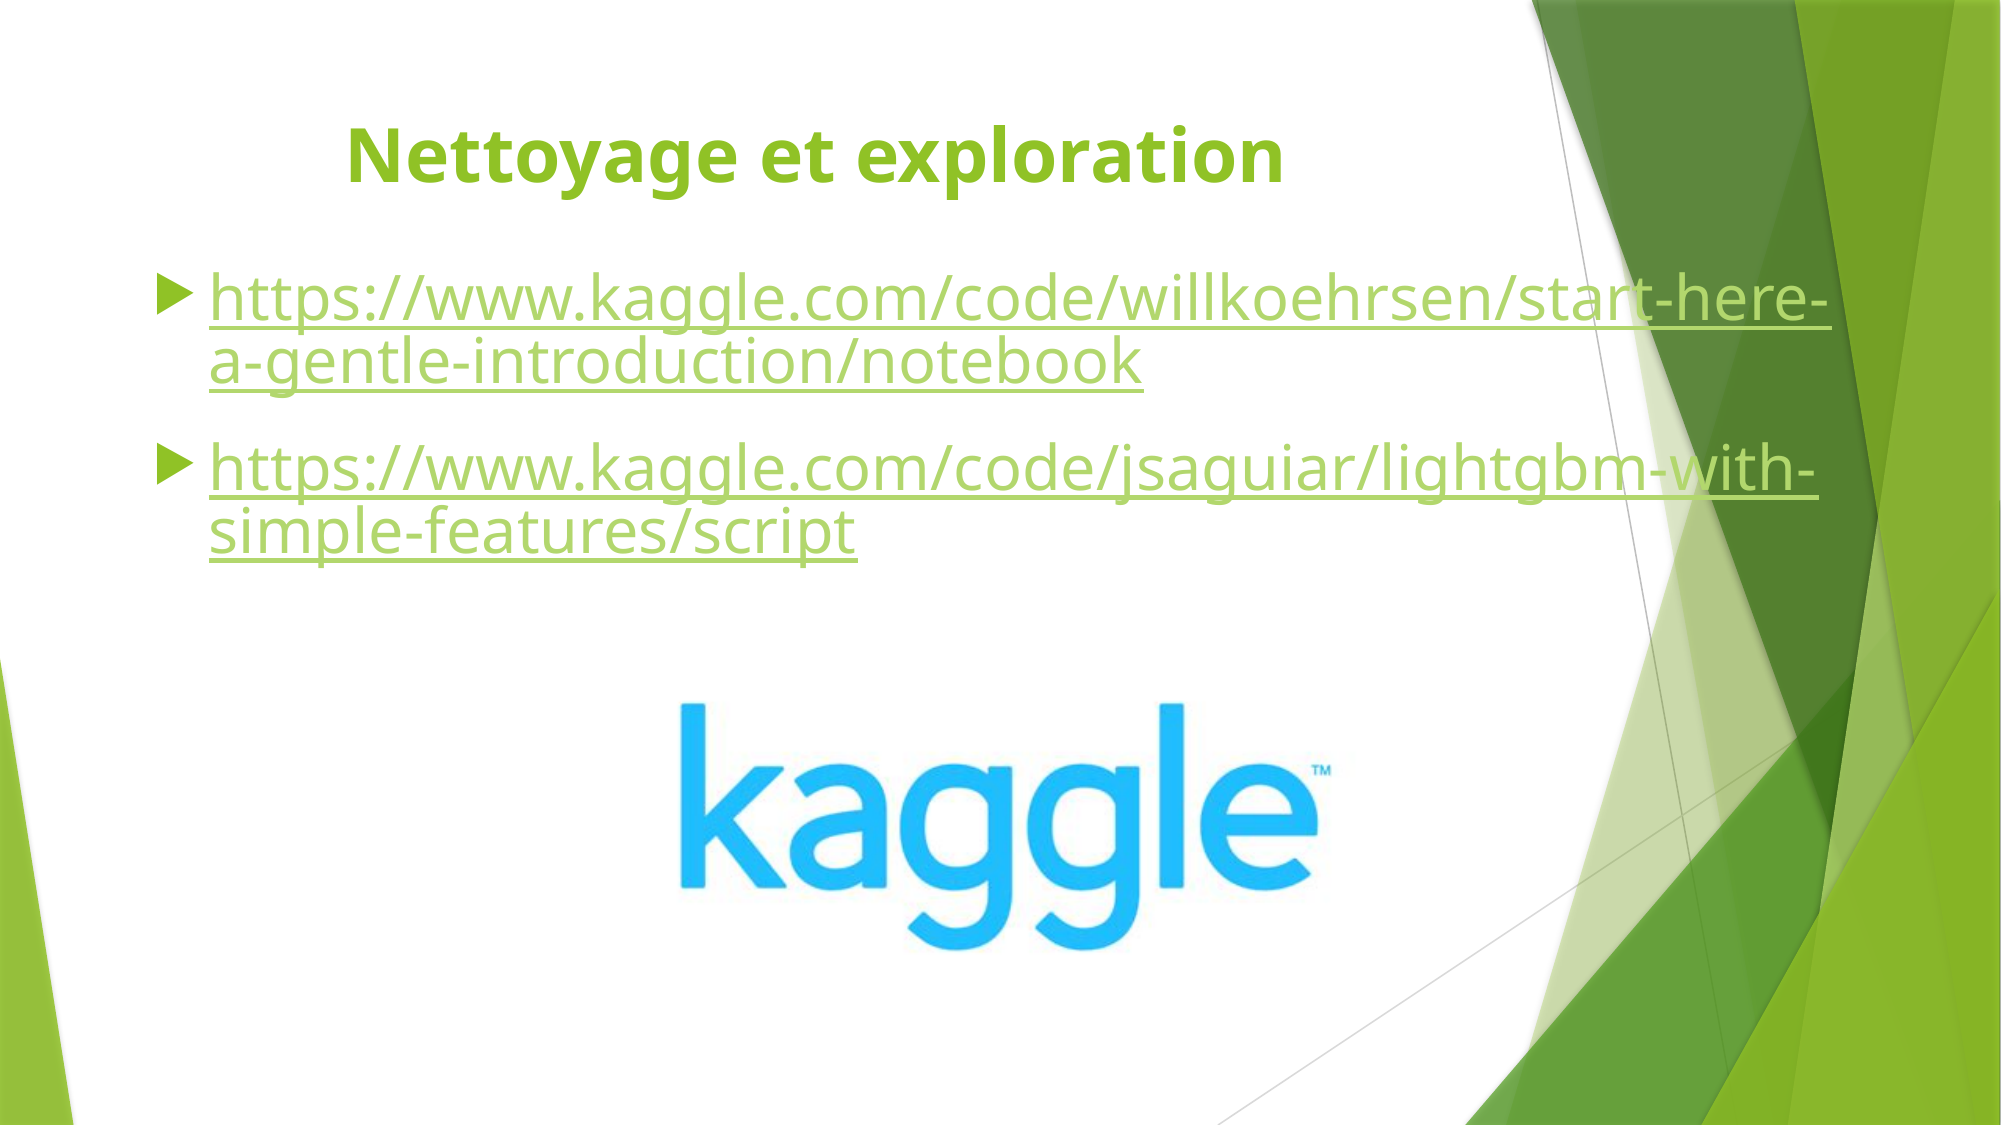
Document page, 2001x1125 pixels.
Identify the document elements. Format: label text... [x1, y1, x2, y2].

picture [629, 651, 1371, 989]
title Nettoyage et exploration [111, 99, 1522, 317]
list https://www.kaggle.com/code/willkoehrsen/start-here-a-gentle-introduction/notebook https://www.kaggle.com/code/jsaguiar/lightgbm-with-simple-features/script [137, 250, 1863, 1055]
